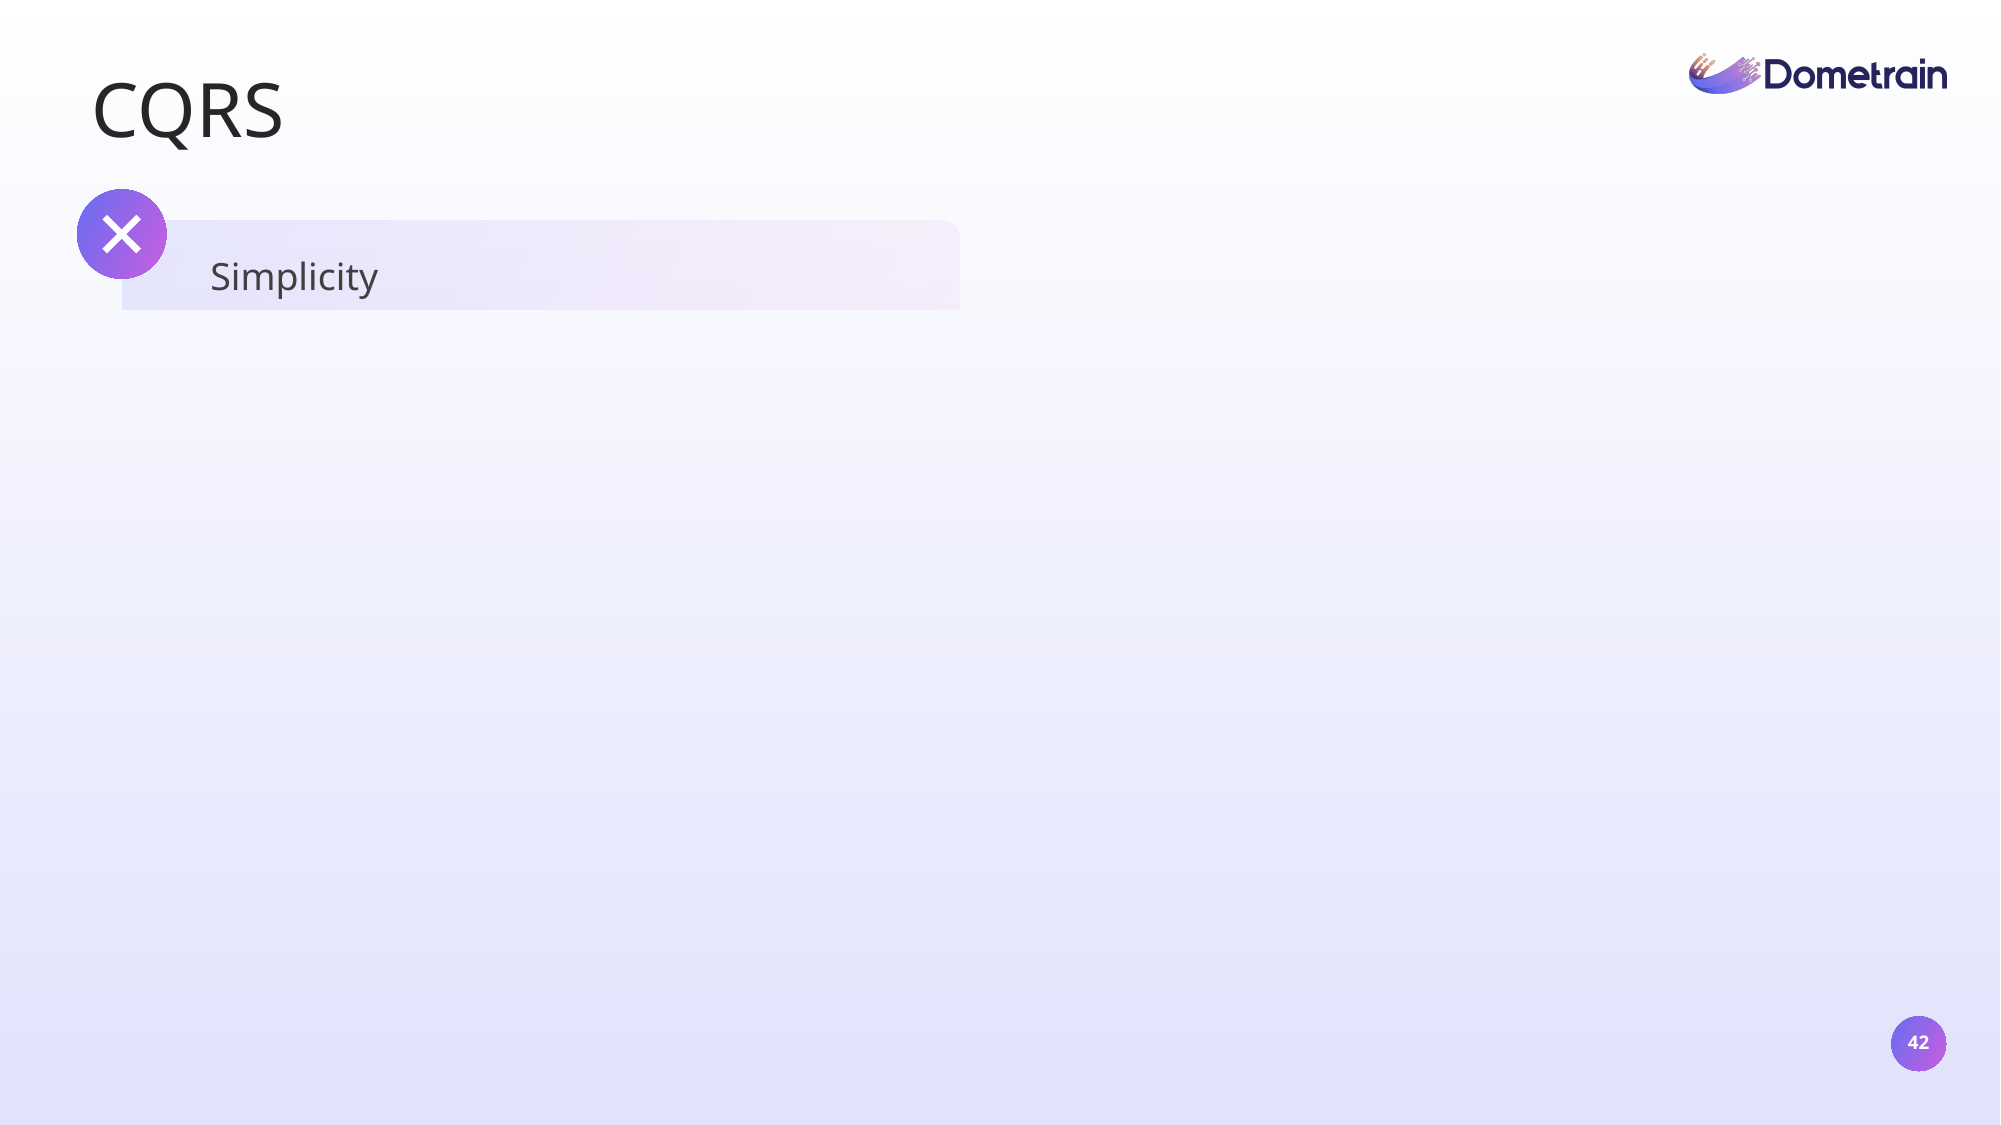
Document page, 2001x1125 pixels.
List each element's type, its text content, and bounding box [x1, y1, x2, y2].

text_box [122, 220, 960, 310]
picture [1689, 53, 1947, 94]
text_box CQRS [77, 55, 1062, 160]
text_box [76, 189, 167, 279]
text_box Simplicity [195, 231, 943, 305]
